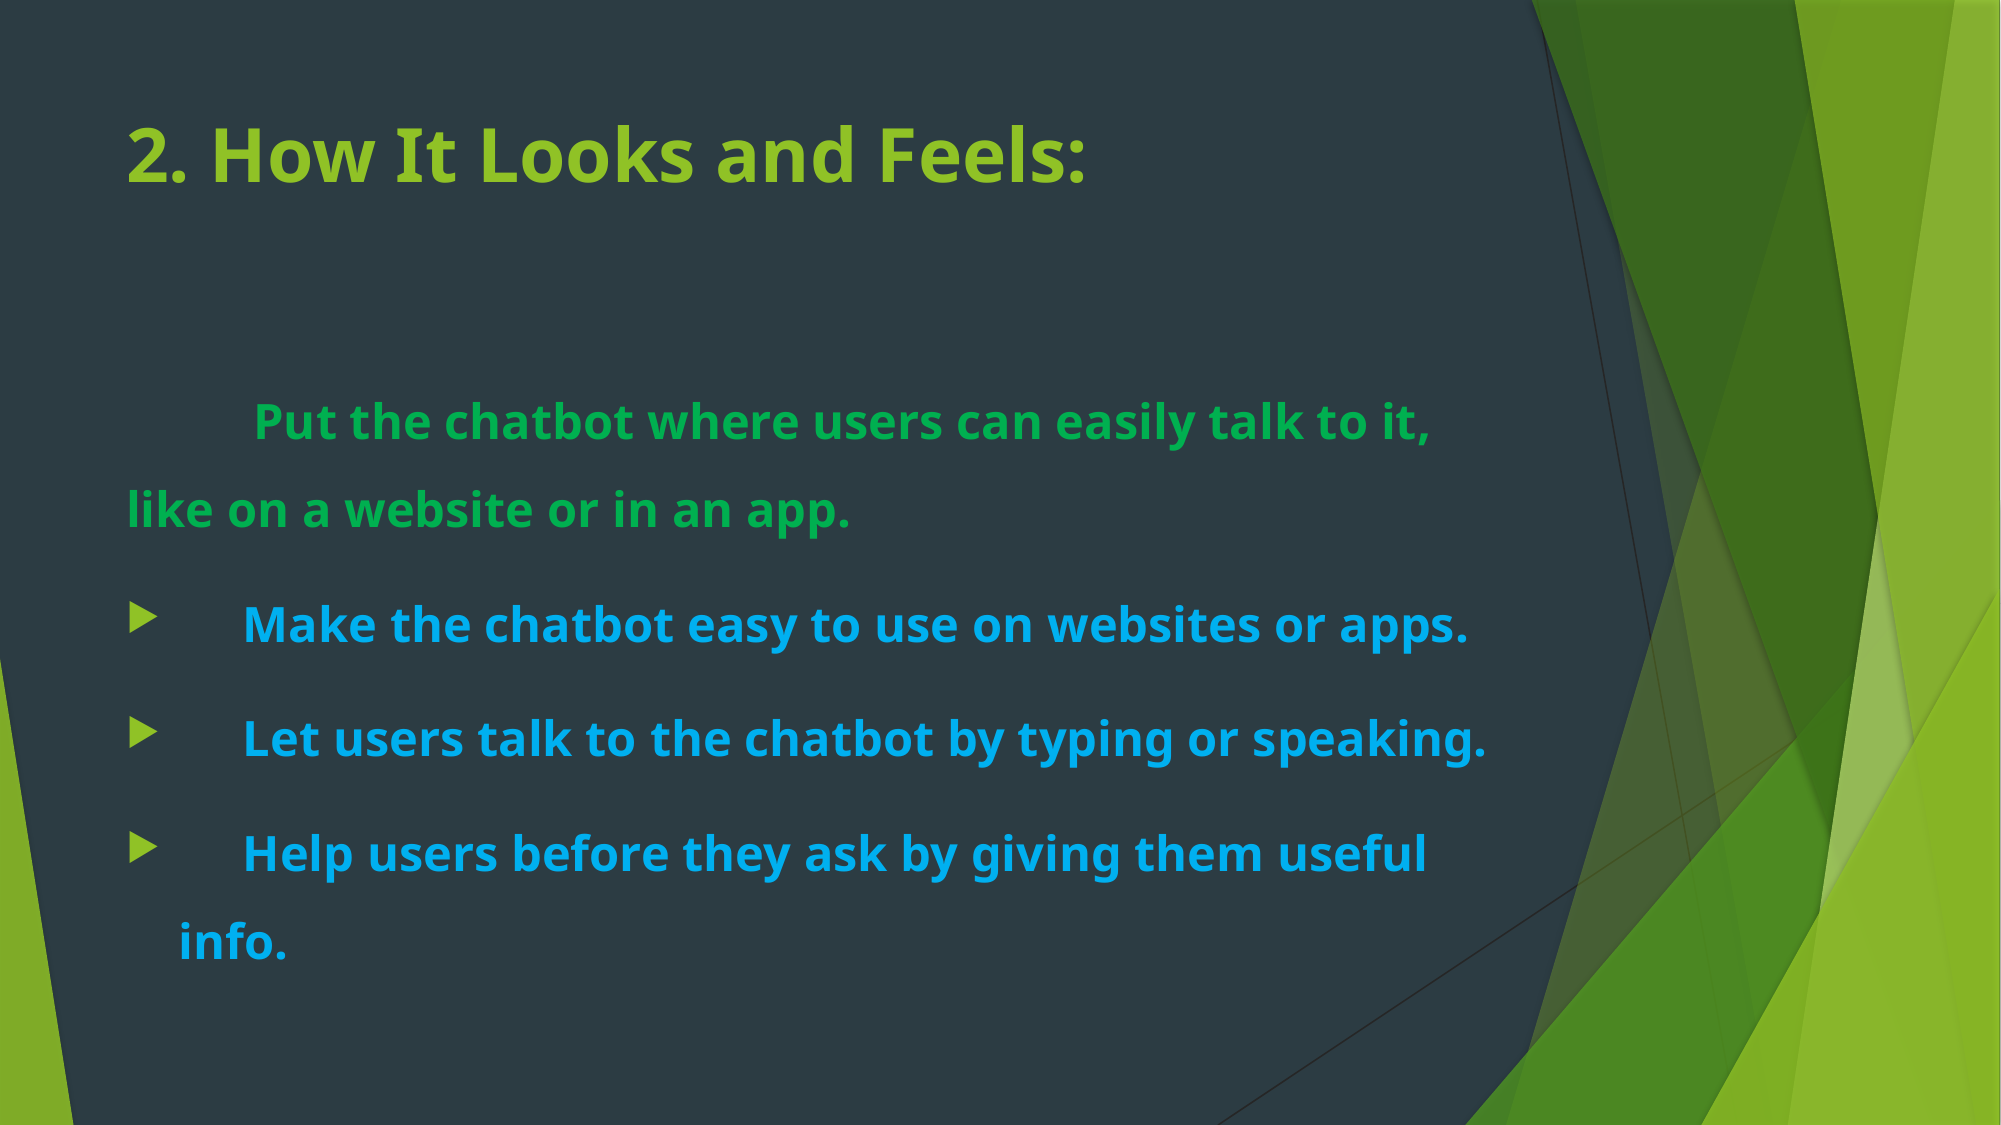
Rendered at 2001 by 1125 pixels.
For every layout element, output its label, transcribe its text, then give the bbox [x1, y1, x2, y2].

title 2. How It Looks and Feels: [111, 99, 1522, 317]
list Put the chatbot where users can easily talk to it, like on a website or in an app. Make the chatbot easy to use on websites or apps. Let users talk to the chatbot by typing or speaking. Help users before they ask by giving them useful info. [111, 354, 1522, 992]
